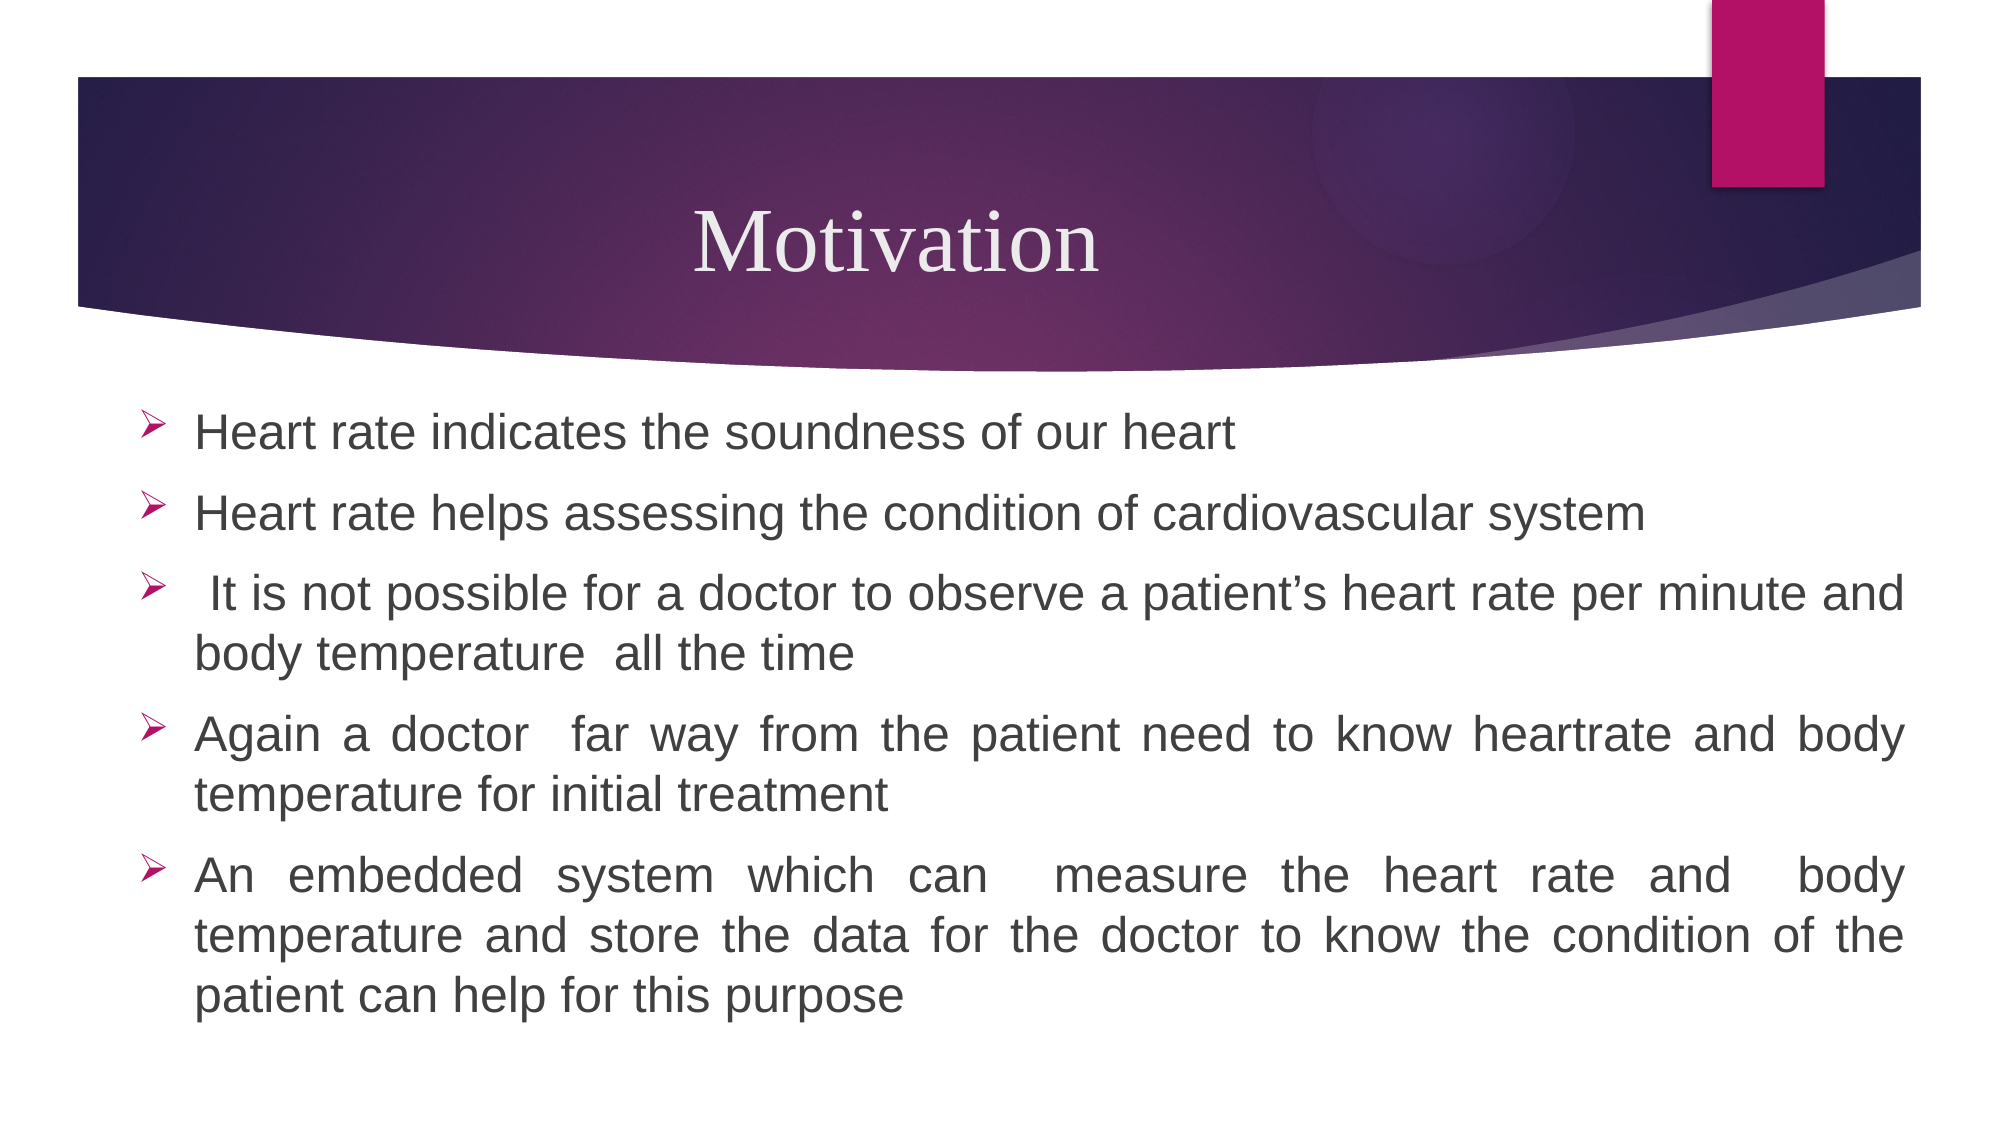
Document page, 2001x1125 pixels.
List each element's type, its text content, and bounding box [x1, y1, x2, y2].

list Heart rate indicates the soundness of our heart Heart rate helps assessing the condition of cardiovascular system It is not possible for a doctor to observe a patient’s heart rate per minute and body temperature all the time Again a doctor far way from the patient need to know heartrate and body temperature for initial treatment An embedded system which can measure the heart rate and body temperature and store the data for the doctor to know the condition of the patient can help for this purpose [122, 391, 1922, 1025]
title Motivation [189, 159, 1627, 311]
